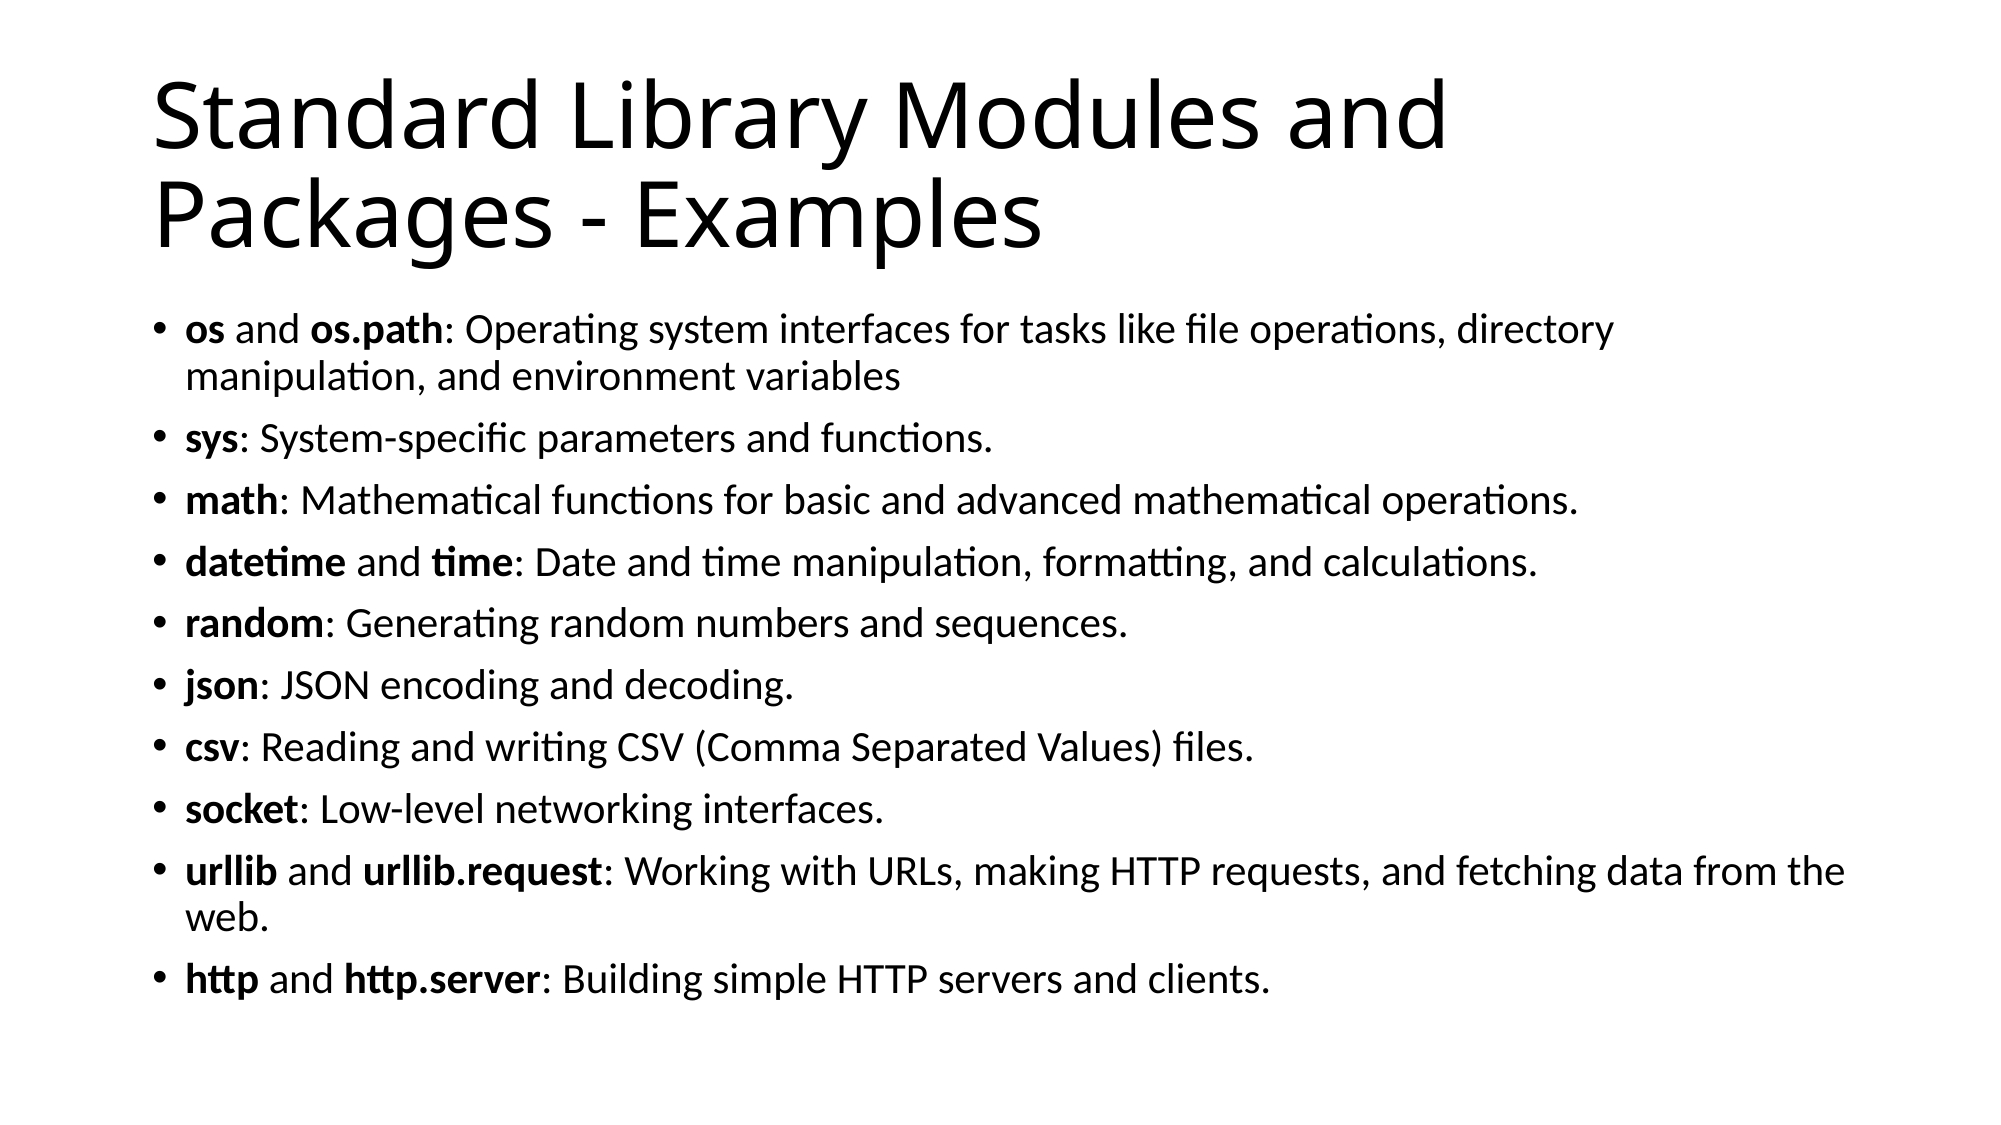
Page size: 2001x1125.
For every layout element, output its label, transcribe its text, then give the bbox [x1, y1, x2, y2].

list os and os.path: Operating system interfaces for tasks like file operations, directory manipulation, and environment variables sys: System-specific parameters and functions. math: Mathematical functions for basic and advanced mathematical operations. datetime and time: Date and time manipulation, formatting, and calculations. random: Generating random numbers and sequences. json: JSON encoding and decoding. csv: Reading and writing CSV (Comma Separated Values) files. socket: Low-level networking interfaces. urllib and urllib.request: Working with URLs, making HTTP requests, and fetching data from the web. http and http.server: Building simple HTTP servers and clients. [137, 299, 1863, 1014]
title Standard Library Modules and Packages - Examples [137, 59, 1863, 278]
